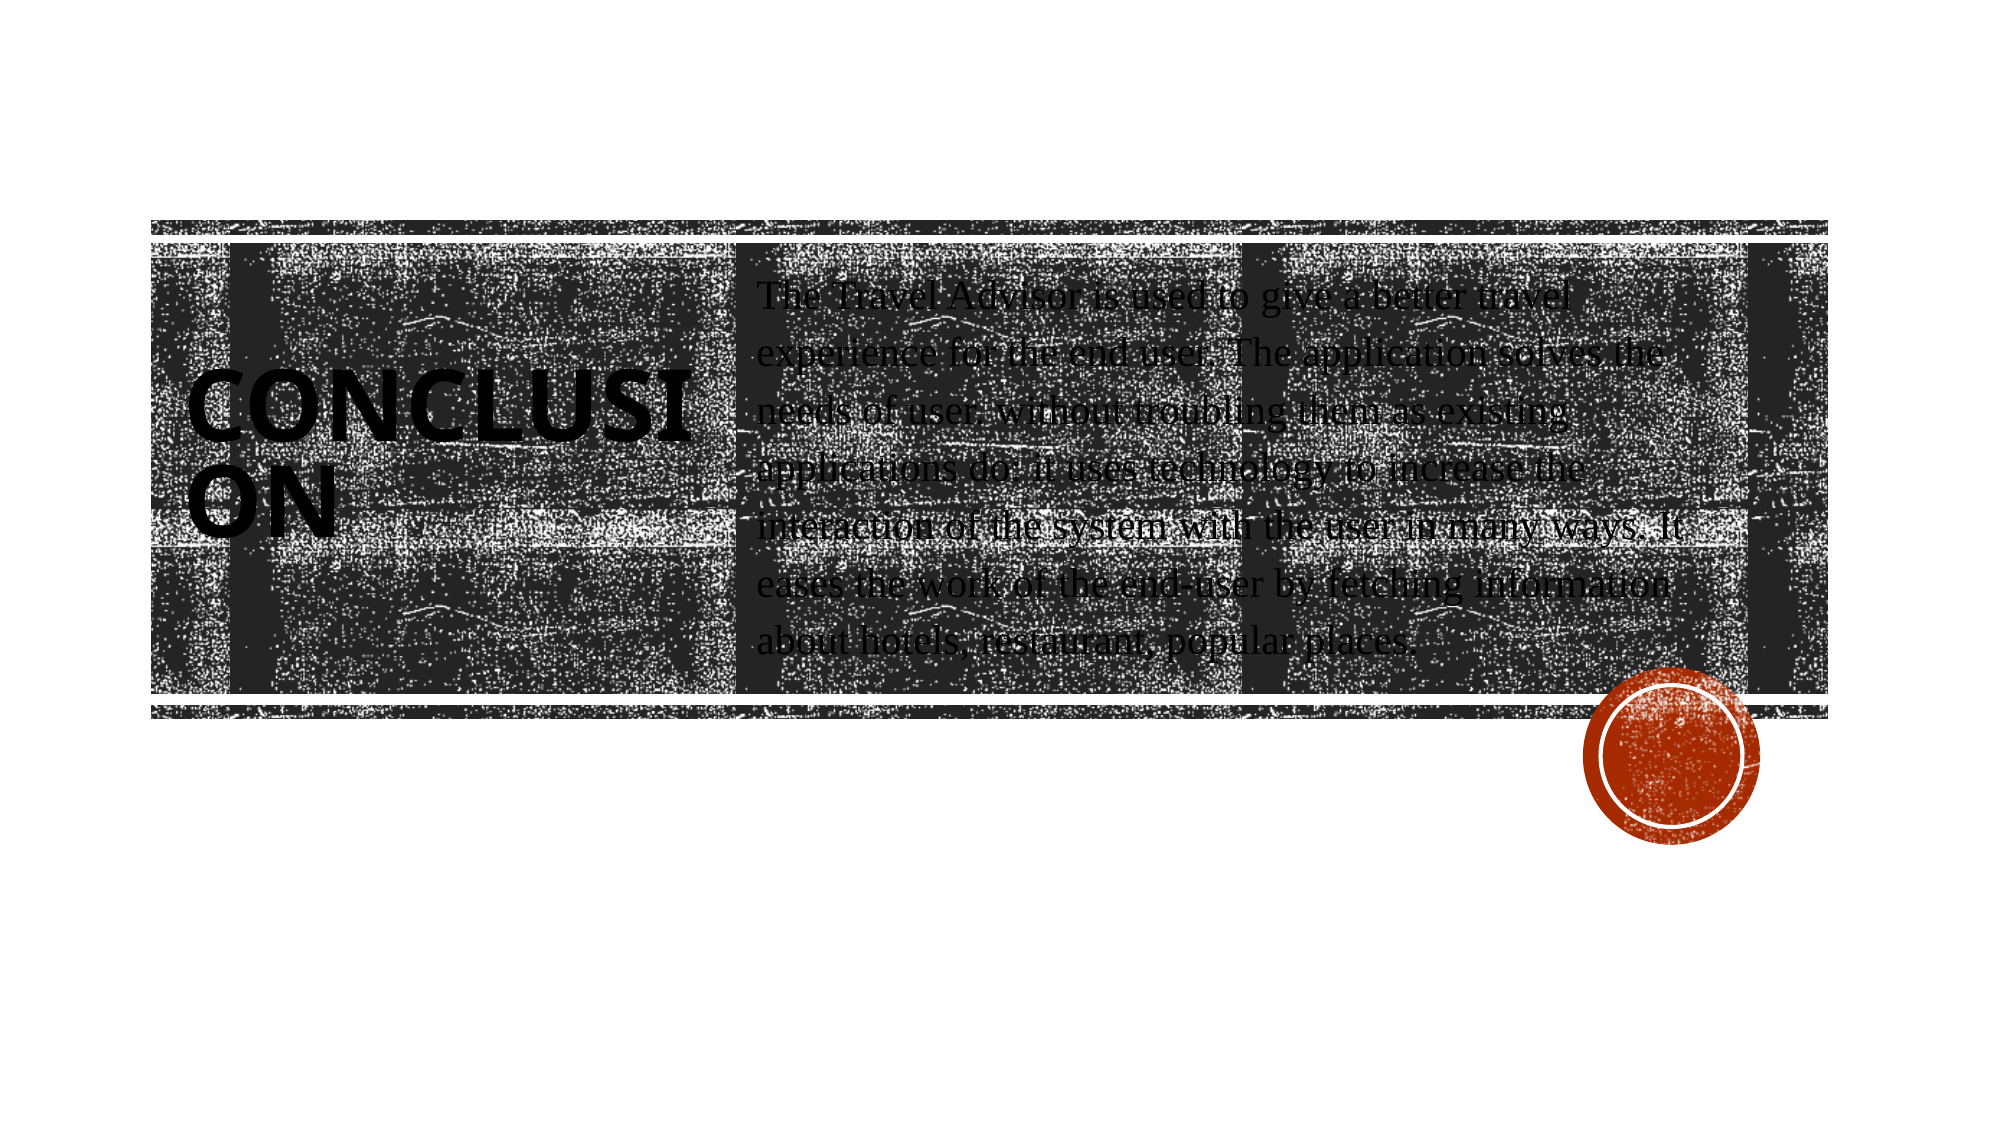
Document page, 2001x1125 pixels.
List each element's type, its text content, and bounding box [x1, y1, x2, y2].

subtitle The Travel Advisor is used to give a better travel experience for the end user. The application solves the needs of user. without troubling them as existing applications do: it uses technology to increase the interaction of the system with the user in many ways. It eases the work of the end-user by fetching information about hotels, restaurant, popular places. [741, 252, 1788, 674]
title Conclusion [168, 148, 764, 818]
